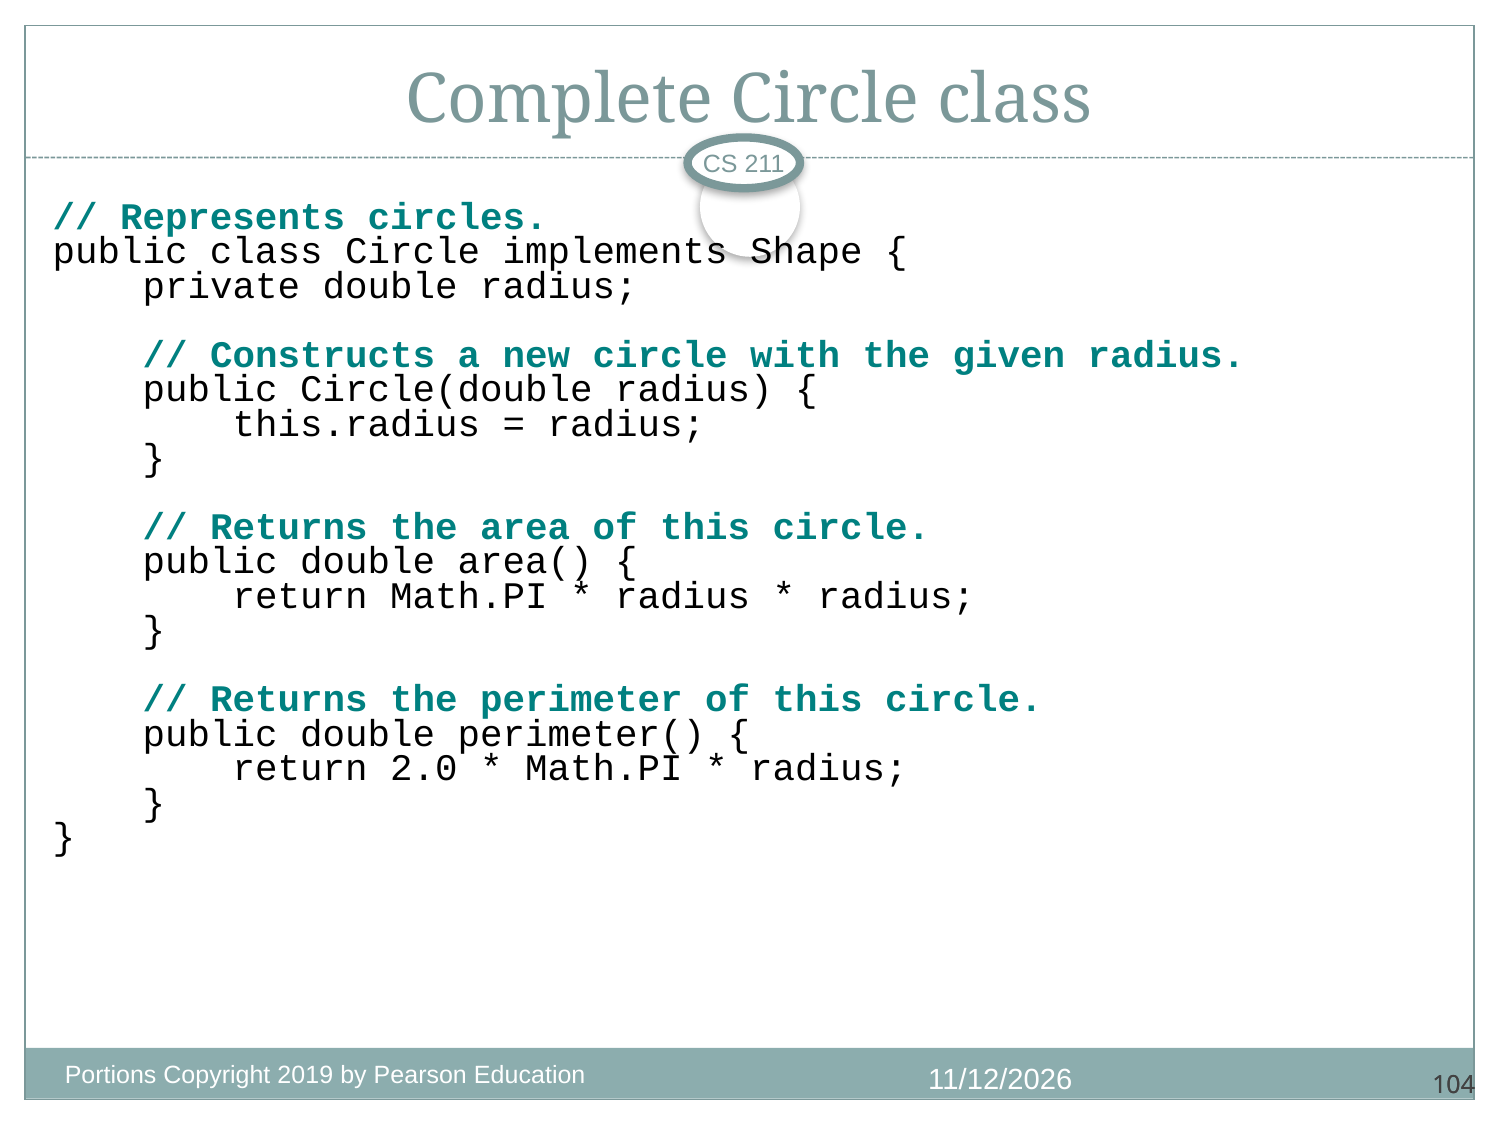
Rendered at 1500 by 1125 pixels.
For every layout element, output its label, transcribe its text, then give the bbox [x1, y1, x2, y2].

slide_number CS 211 [675, 137, 813, 188]
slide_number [837, 1052, 1088, 1113]
footer Portions Copyright 2019 by Pearson Education [50, 1051, 663, 1112]
list // Represents circles. public class Circle implements Shape { private double radius; // Constructs a new circle with the given radius. public Circle(double radius) { this.radius = radius; } // Returns the area of this circle. public double area() { return Math.PI * radius * radius; } // Returns the perimeter of this circle. public double perimeter() { return 2.0 * Math.PI * radius; } } [37, 200, 1463, 1038]
title Complete Circle class [49, 37, 1450, 144]
